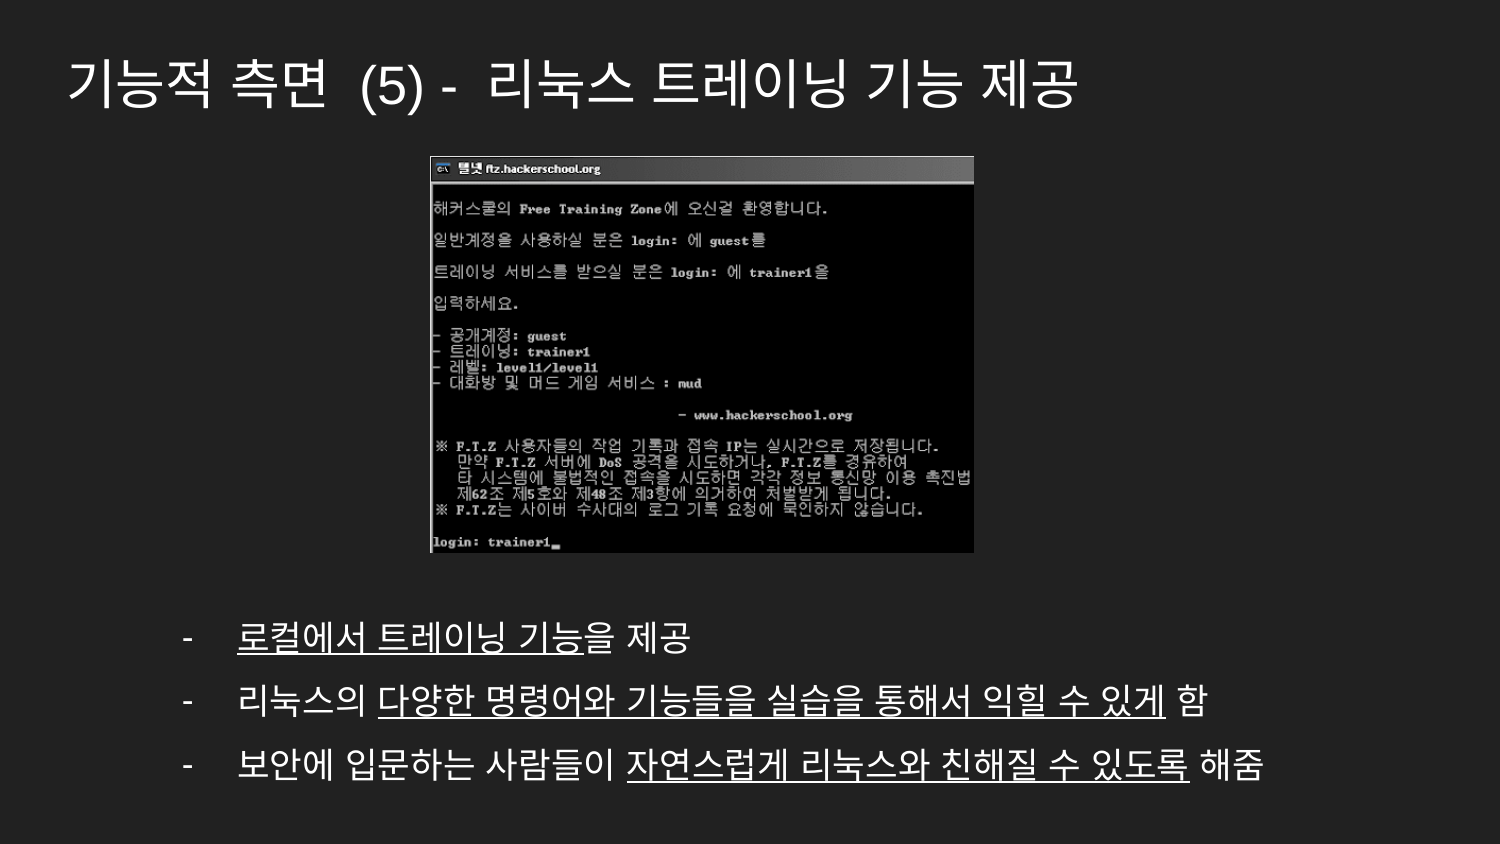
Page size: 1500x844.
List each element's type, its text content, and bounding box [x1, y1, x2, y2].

title 기능적 측면 (5) - 리눅스 트레이닝 기능 제공 [51, 35, 1449, 130]
list 로컬에서 트레이닝 기능을 제공 리눅스의 다양한 명령어와 기능들을 실습을 통해서 익힐 수 있게 함 보안에 입문하는 사람들이 자연스럽게 리눅스와 친해질 수 있도록 해줌 [147, 579, 1392, 793]
picture [429, 155, 974, 553]
